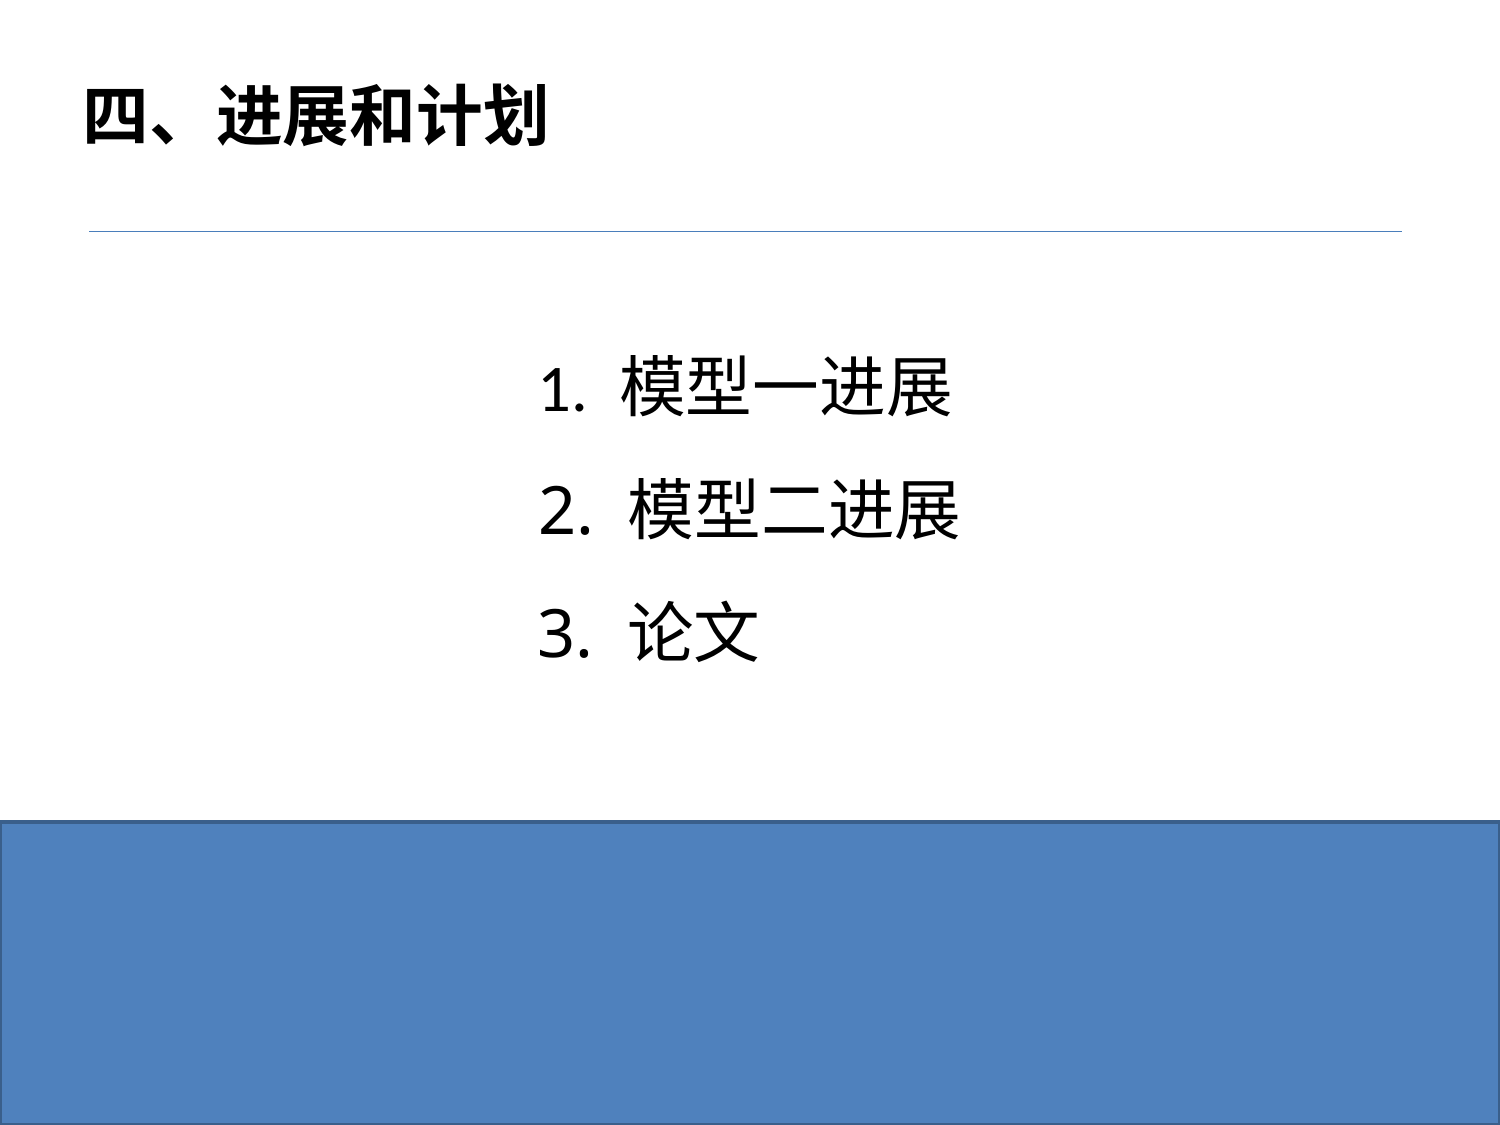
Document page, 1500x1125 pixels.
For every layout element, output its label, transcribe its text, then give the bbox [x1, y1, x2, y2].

text_box 四、进展和计划 [68, 66, 565, 161]
text_box 1. 模型一进展 [523, 337, 968, 433]
text_box 2. 模型二进展 [523, 460, 977, 555]
text_box [0, 820, 1500, 1125]
text_box 3. 论文 [522, 582, 776, 678]
